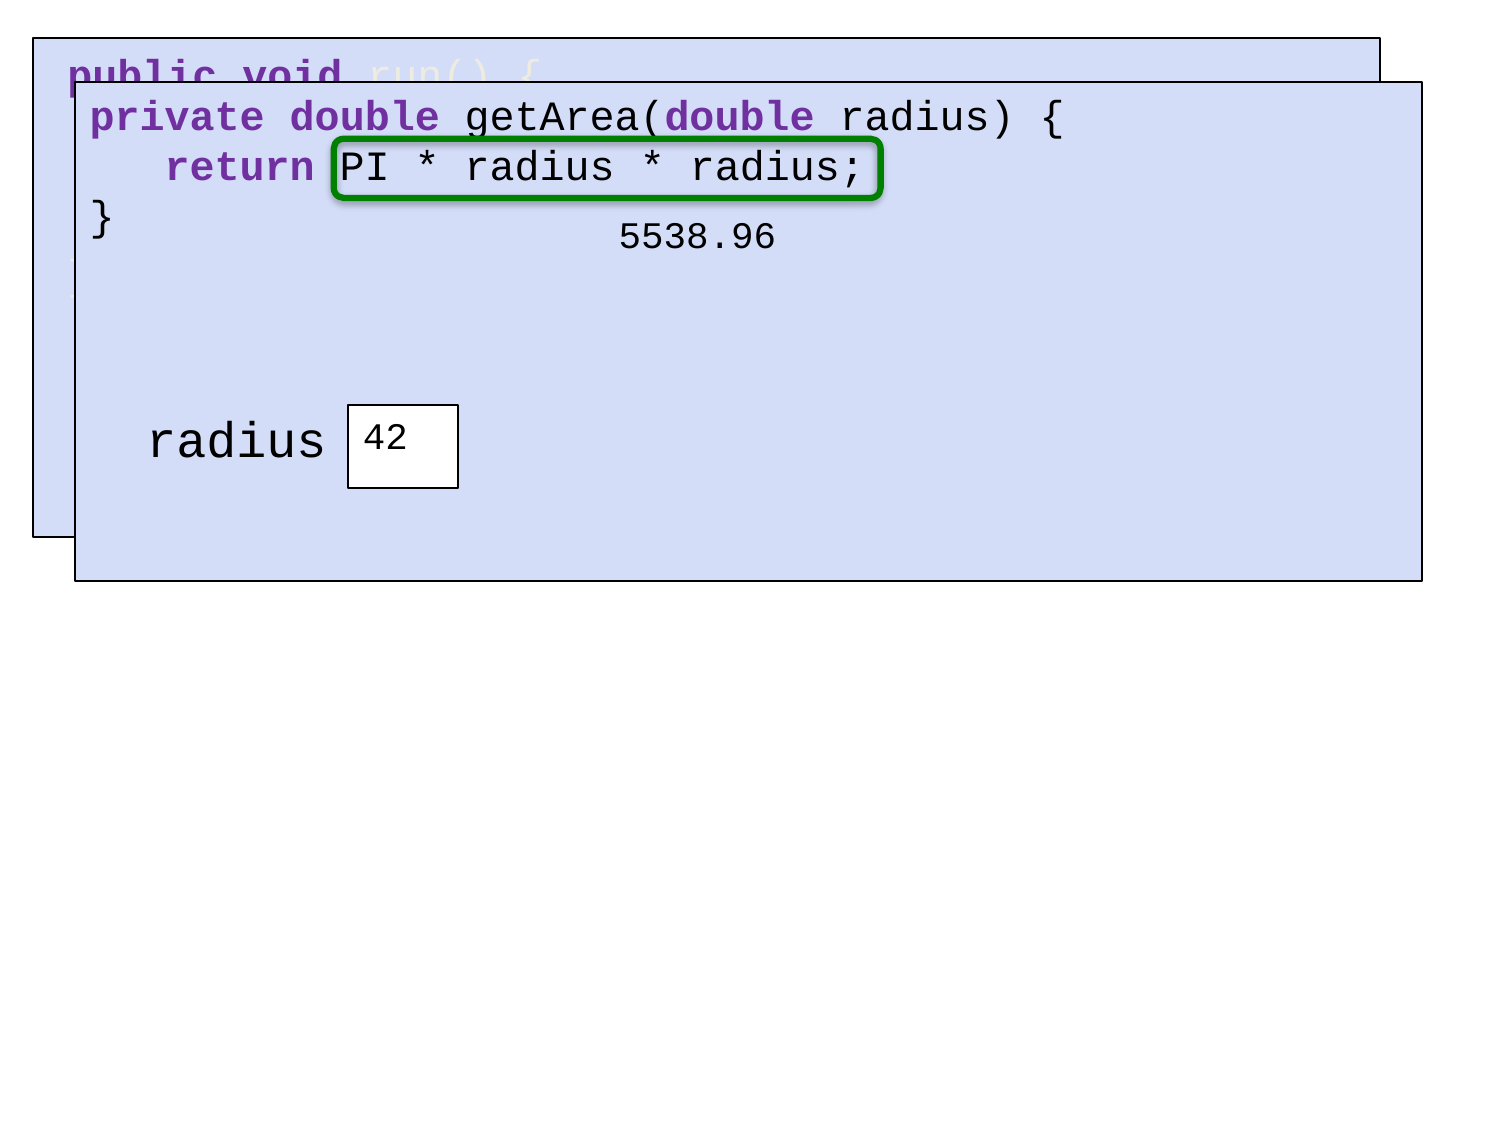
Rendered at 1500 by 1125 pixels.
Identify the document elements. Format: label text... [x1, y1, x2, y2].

text_box private double getArea(double radius) { return PI * radius * radius; } [74, 81, 1422, 582]
text_box [33, 37, 74, 538]
text_box [332, 137, 882, 199]
text_box 5538.96 [603, 203, 860, 287]
text_box 42 [348, 404, 459, 488]
text_box public void run() { double r = readPositive(“Enter radius: “); double area = getArea(r); println(area); } [52, 0, 1451, 396]
text_box radius [131, 400, 342, 475]
